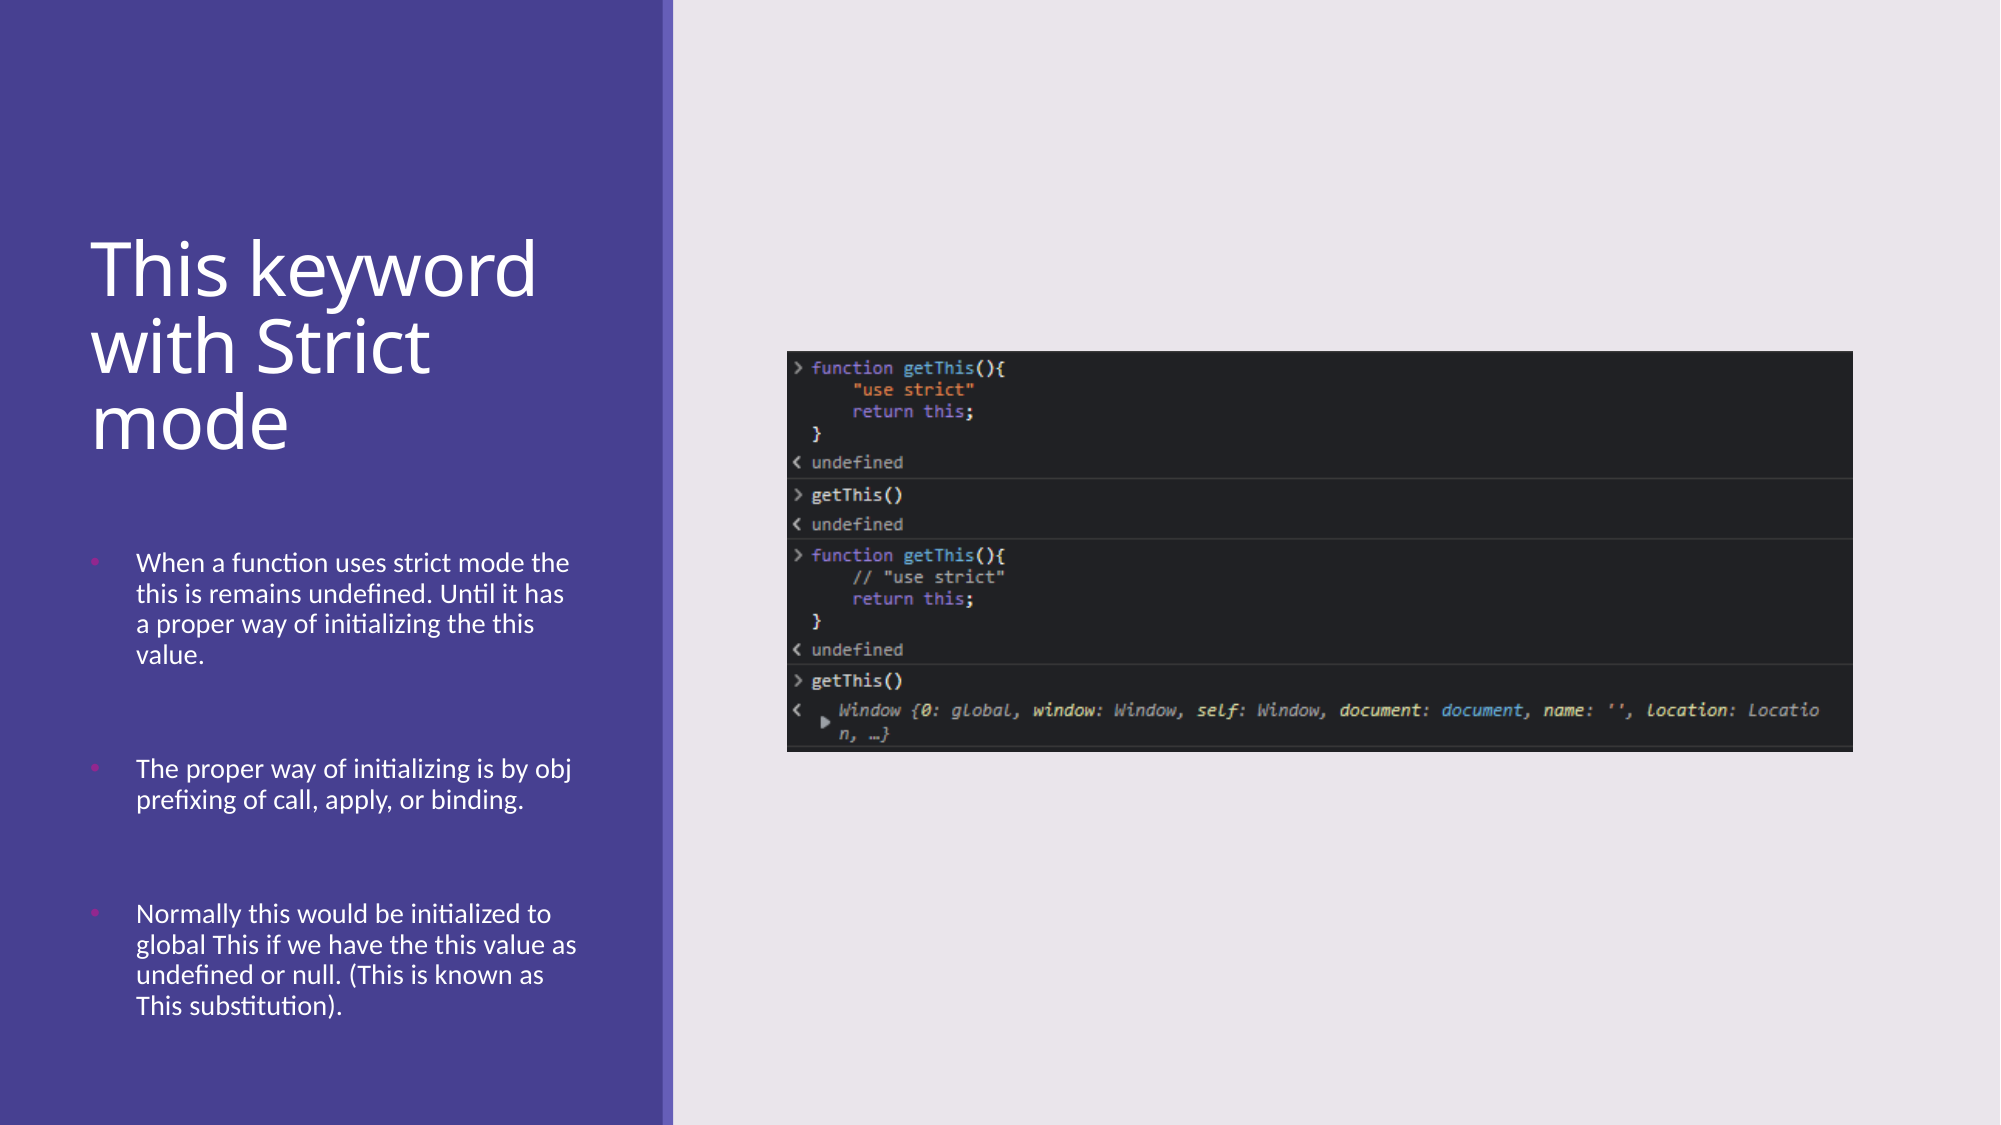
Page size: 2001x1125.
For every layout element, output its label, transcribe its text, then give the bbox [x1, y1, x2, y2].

list When a function uses strict mode the this is remains undefined. Until it has a proper way of initializing the this value. The proper way of initializing is by obj prefixing of call, apply, or binding. Normally this would be initialized to global This if we have the this value as undefined or null. (This is known as This substitution). [75, 479, 600, 1035]
title This keyword with Strict mode [75, 97, 600, 473]
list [786, 350, 1854, 752]
